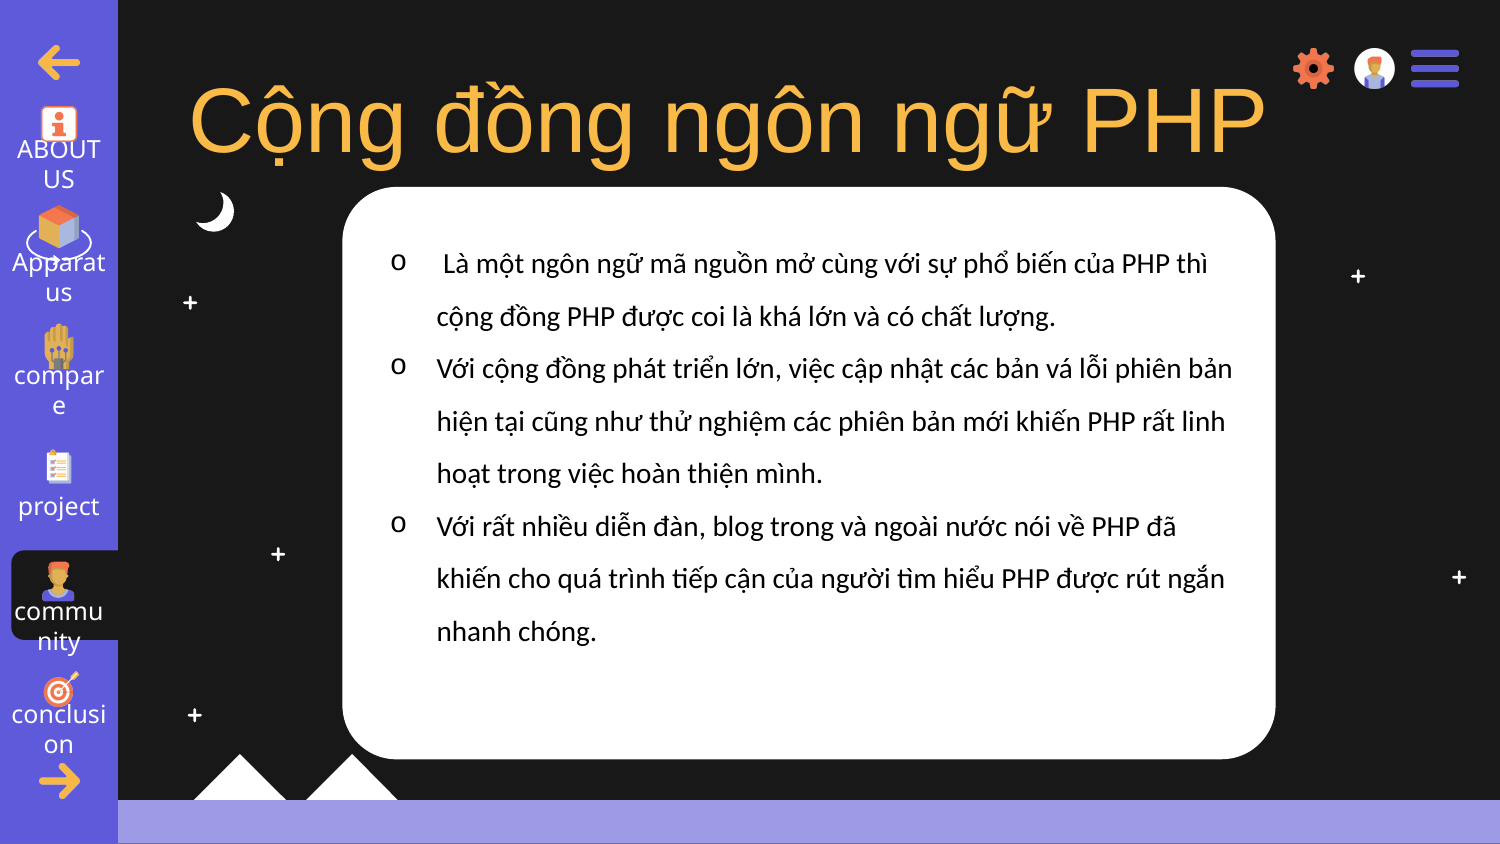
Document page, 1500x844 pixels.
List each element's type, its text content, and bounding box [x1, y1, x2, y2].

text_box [11, 204, 107, 299]
title Cộng đồng ngôn ngữ PHP [188, 68, 1332, 163]
text_box Là một ngôn ngữ mã nguồn mở cùng với sự phổ biến của PHP thì cộng đồng PHP được coi là khá lớn và có chất lượng. Với cộng đồng phát triển lớn, việc cập nhật các bản vá lỗi phiên bản hiện tại cũng như thử nghiệm các phiên bản mới khiến PHP rất linh hoạt trong việc hoàn thiện mình. Với rất nhiều diễn đàn, blog trong và ngoài nước nói về PHP đã khiến cho quá trình tiếp cận của người tìm hiểu PHP được rút ngắn nhanh chóng. [375, 219, 1250, 655]
text_box [342, 186, 1276, 760]
picture [1350, 48, 1398, 89]
picture [38, 44, 80, 81]
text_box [11, 561, 107, 648]
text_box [11, 449, 107, 528]
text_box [11, 671, 107, 751]
picture [38, 106, 80, 142]
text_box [11, 323, 107, 412]
picture [1290, 48, 1337, 89]
picture [38, 763, 80, 799]
picture [1411, 48, 1459, 89]
text_box ABOUT US [11, 141, 107, 185]
text_box [11, 550, 121, 640]
